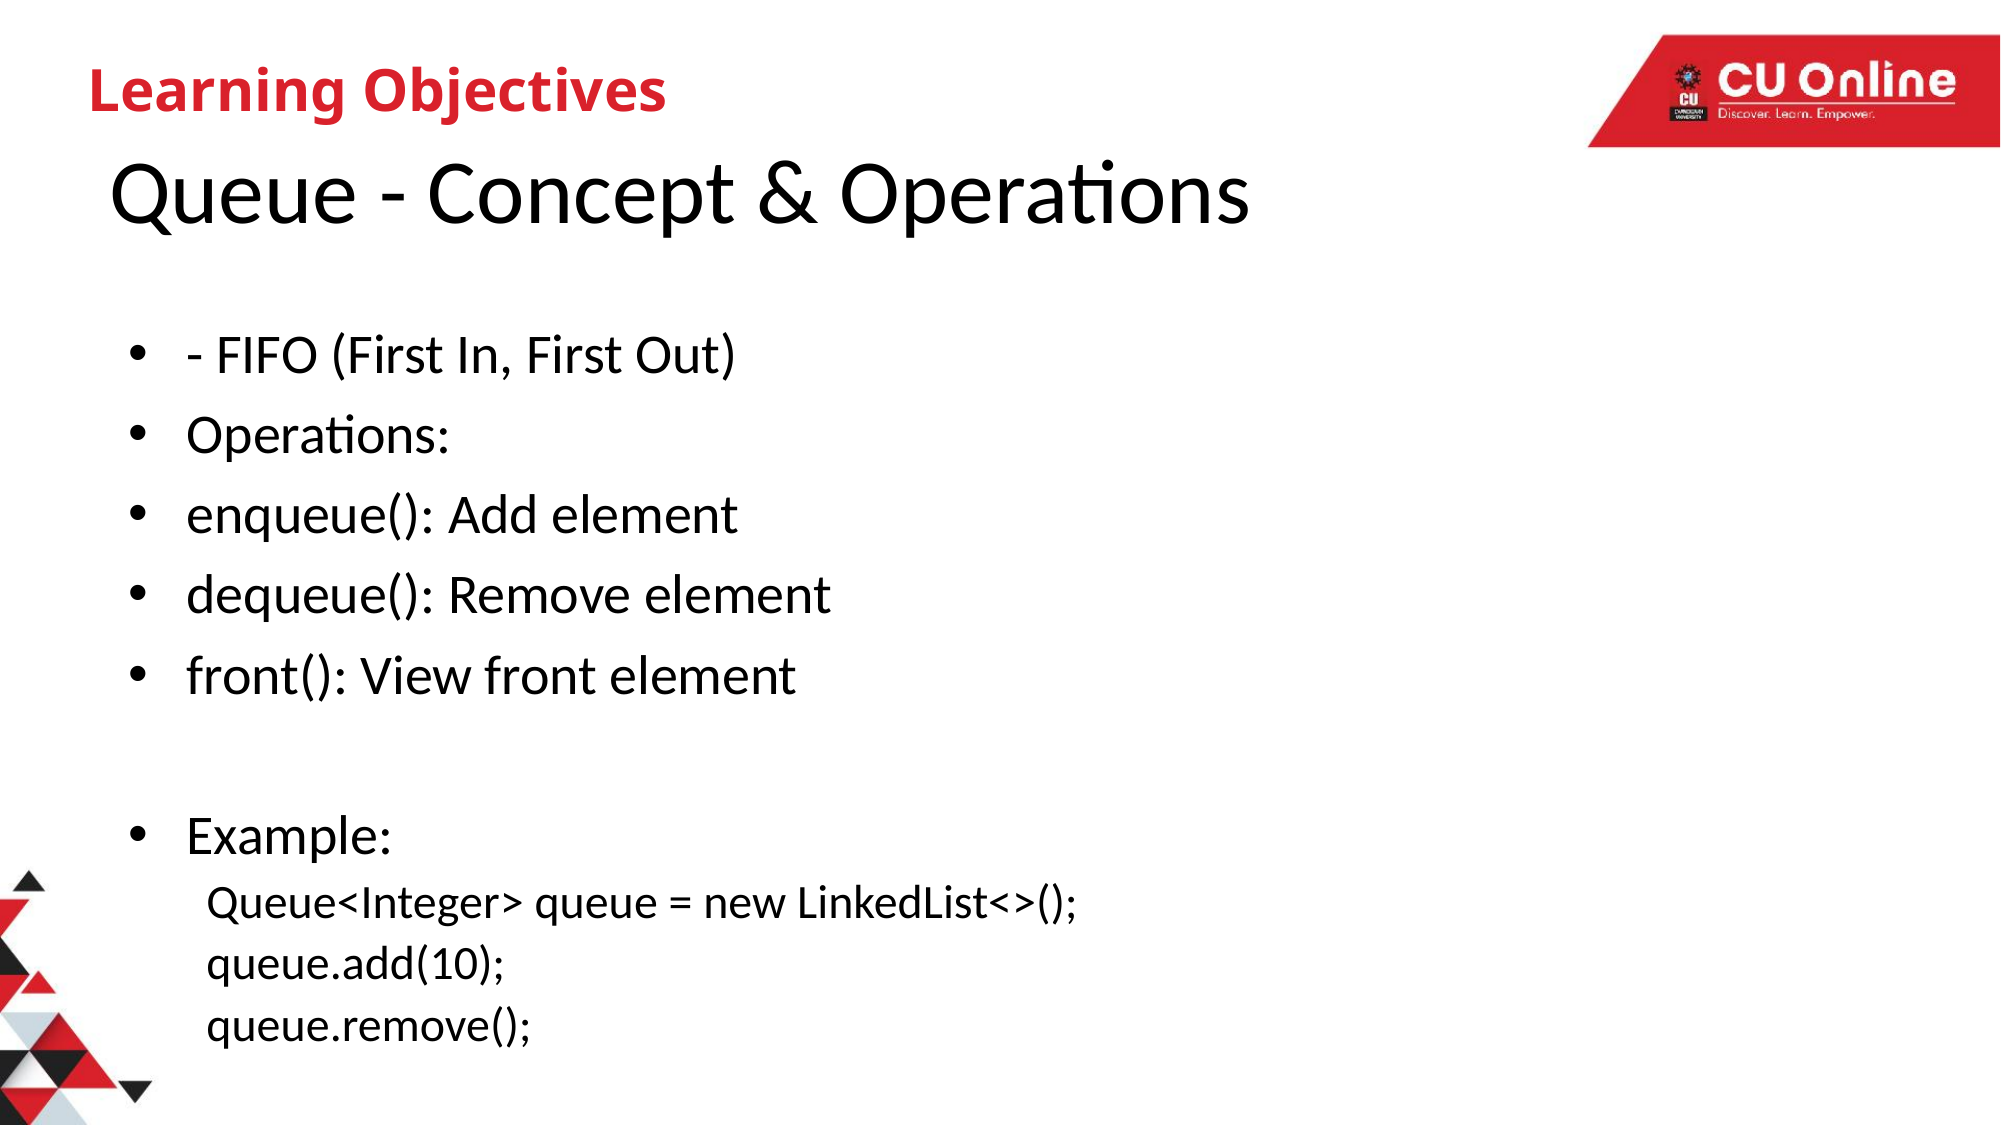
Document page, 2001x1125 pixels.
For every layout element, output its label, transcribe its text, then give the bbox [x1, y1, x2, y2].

title Learning Objectives [71, 35, 1797, 149]
text_box - FIFO (First In, First Out) Operations: enqueue(): Add element dequeue(): Remove element front(): View front element Example: Queue<Integer> queue = new LinkedList<>(); queue.add(10); queue.remove(); [94, 317, 1445, 1060]
picture [0, 0, 2001, 1125]
text_box Queue - Concept & Operations [94, 100, 1445, 288]
